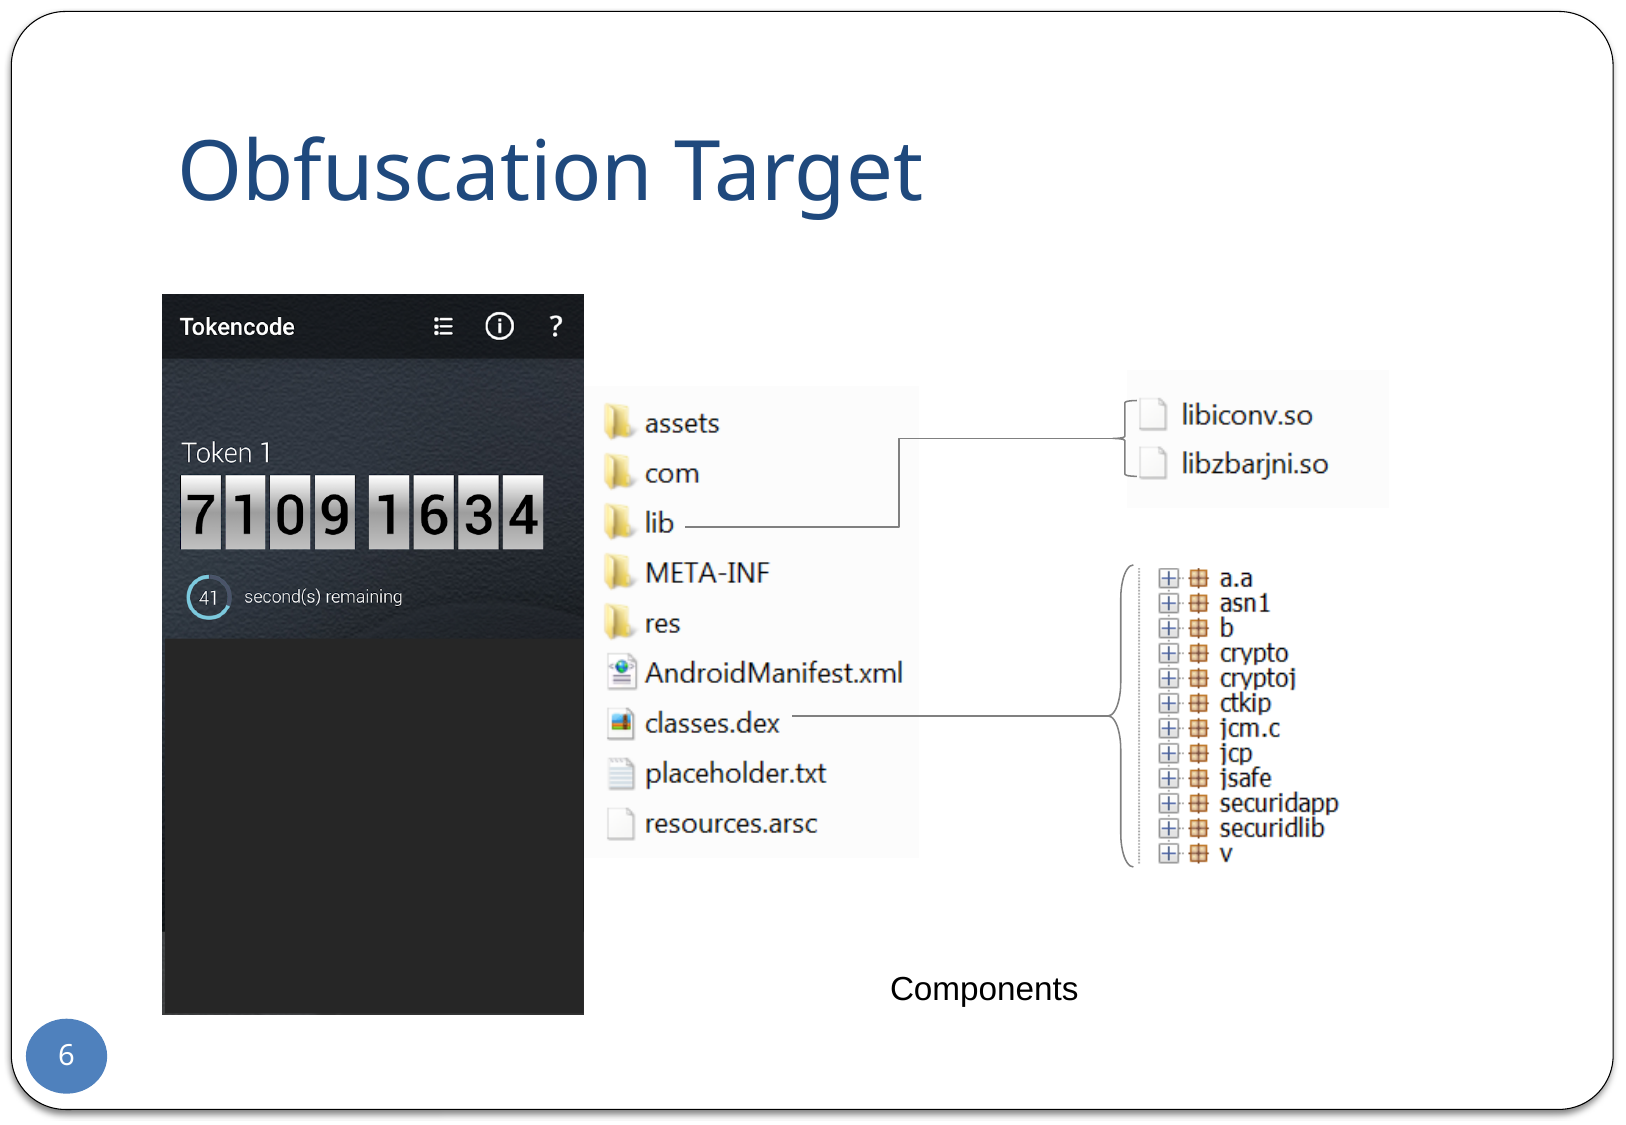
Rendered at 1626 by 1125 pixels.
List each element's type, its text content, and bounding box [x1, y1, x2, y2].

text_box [162, 294, 1424, 1018]
title Obfuscation Target [162, 45, 1544, 233]
slide_number 6 [25, 1018, 108, 1094]
